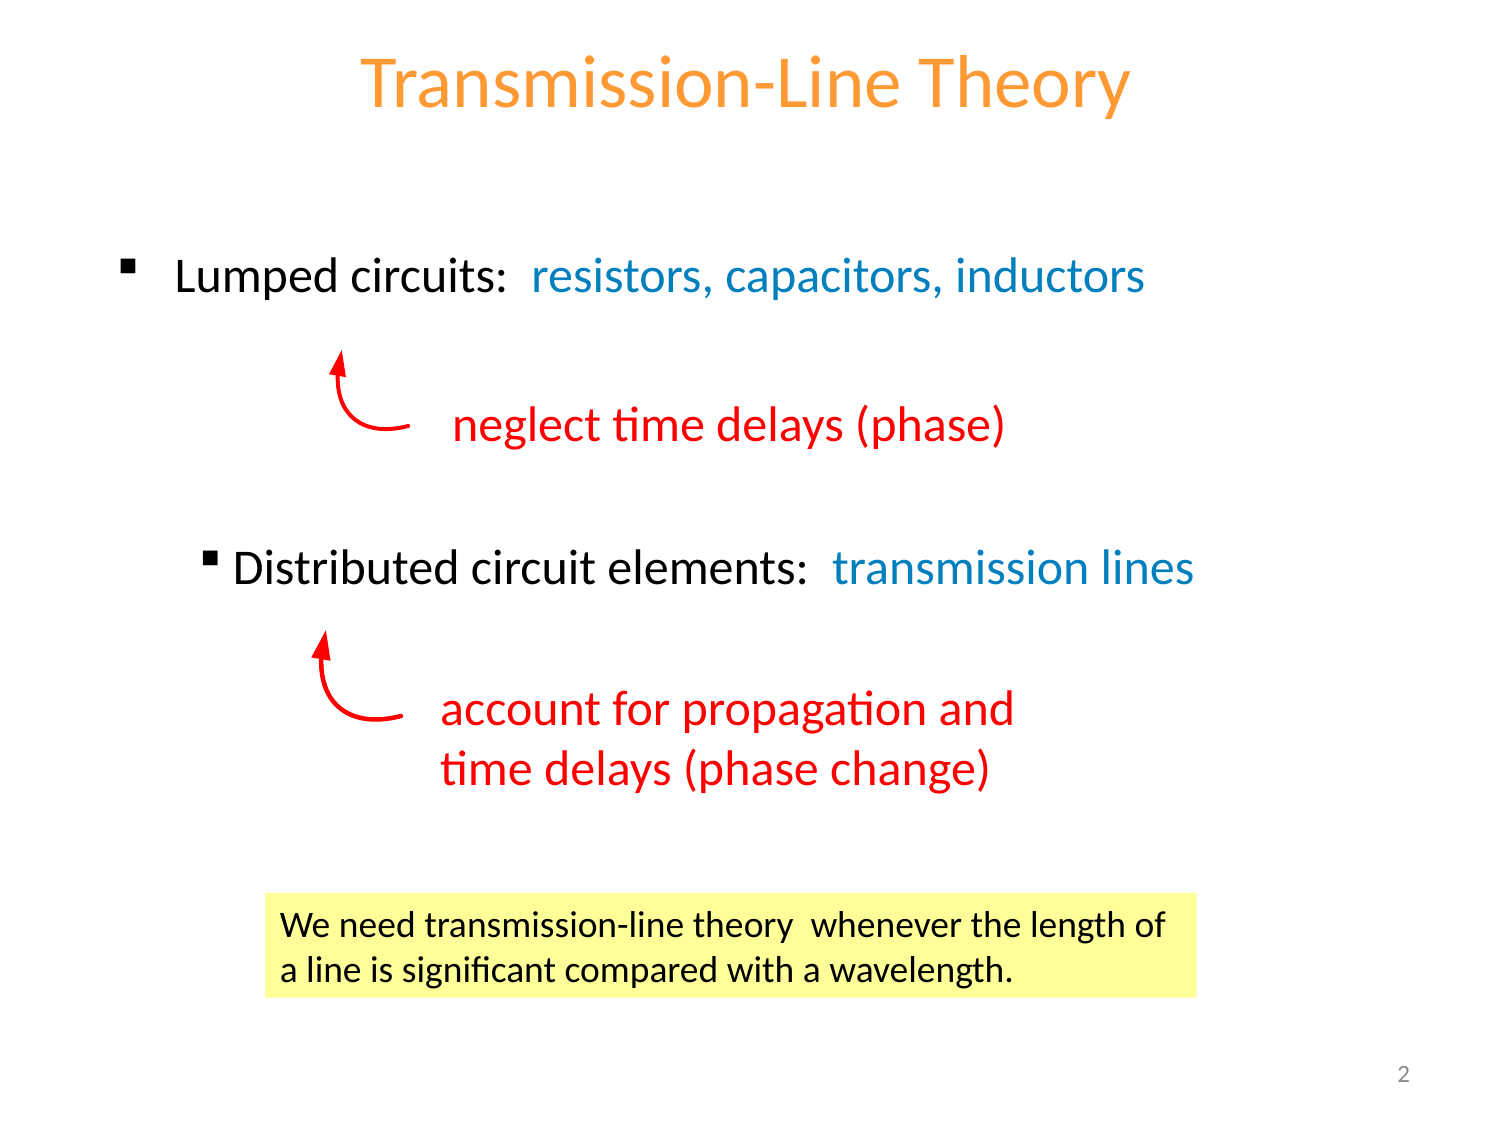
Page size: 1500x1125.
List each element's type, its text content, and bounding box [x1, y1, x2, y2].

text_box Lumped circuits: resistors, capacitors, inductors [62, 174, 1350, 310]
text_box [287, 596, 435, 753]
text_box account for propagation and time delays (phase change) [425, 668, 1052, 804]
text_box neglect time delays (phase) [442, 384, 1023, 460]
slide_number 2 [1074, 1042, 1425, 1103]
text_box We need transmission-line theory whenever the length of a line is significant compared with a wavelength. [265, 892, 1197, 998]
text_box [308, 320, 438, 459]
text_box Transmission-Line Theory [162, 24, 1331, 130]
text_box Distributed circuit elements: transmission lines [184, 526, 1210, 647]
